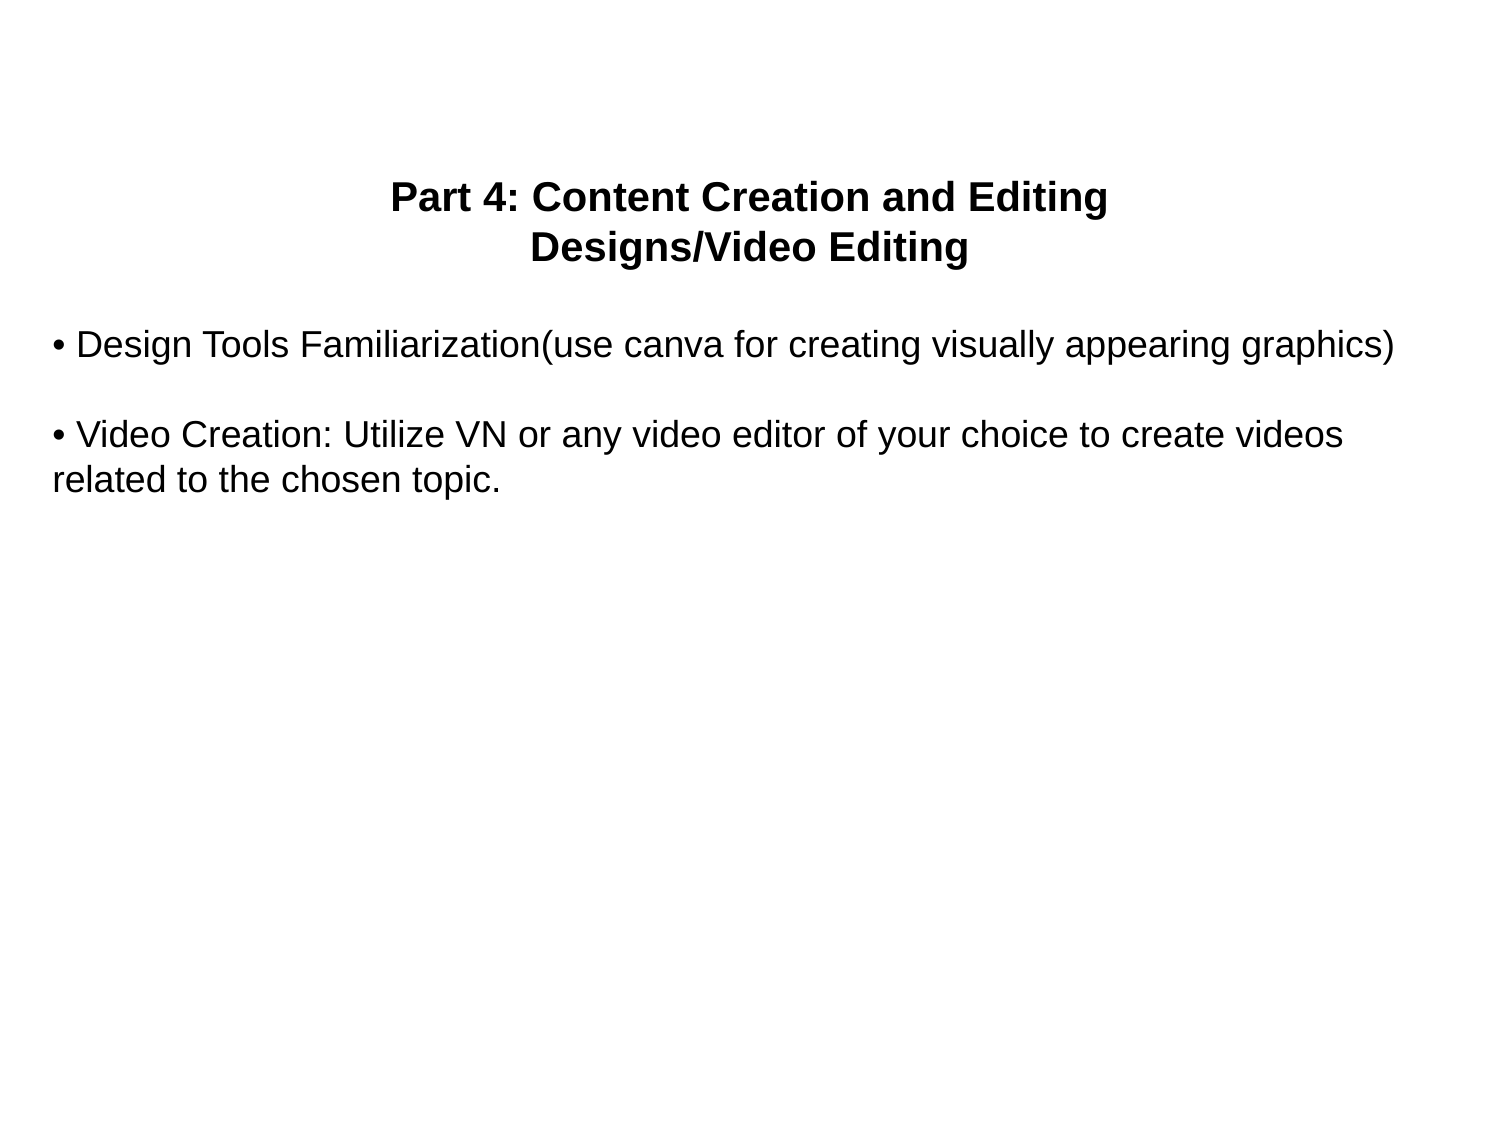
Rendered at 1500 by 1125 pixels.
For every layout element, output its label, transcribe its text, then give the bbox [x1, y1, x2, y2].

text_box Part 4: Content Creation and Editing Designs/Video Editing • Design Tools Familiarization(use canva for creating visually appearing graphics) • Video Creation: Utilize VN or any video editor of your choice to create videos related to the chosen topic. [37, 62, 1463, 508]
